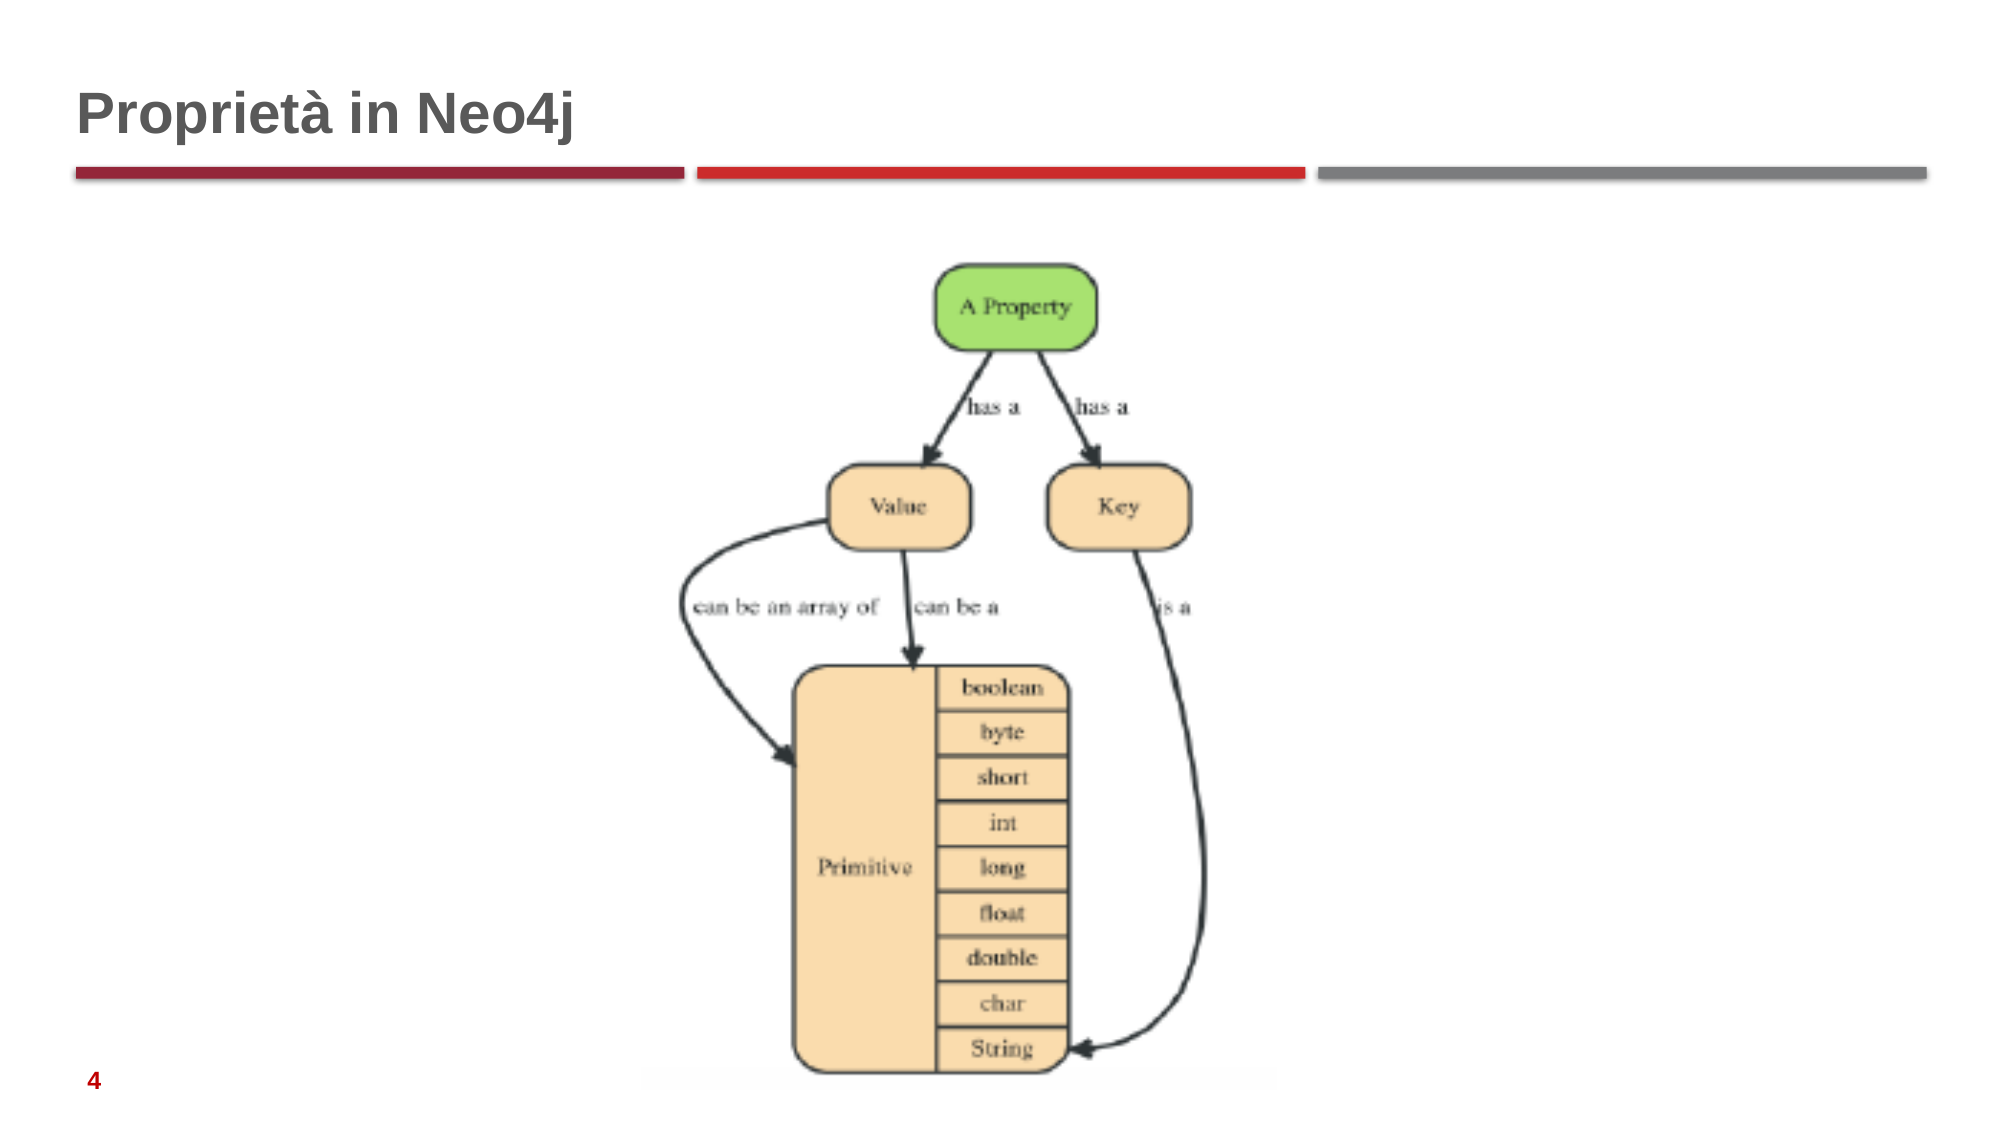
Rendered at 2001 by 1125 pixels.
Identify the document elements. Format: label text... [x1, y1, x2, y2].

slide_number 4 [53, 1049, 136, 1110]
picture [640, 254, 1278, 1105]
title Proprietà in Neo4j [76, 82, 1926, 146]
